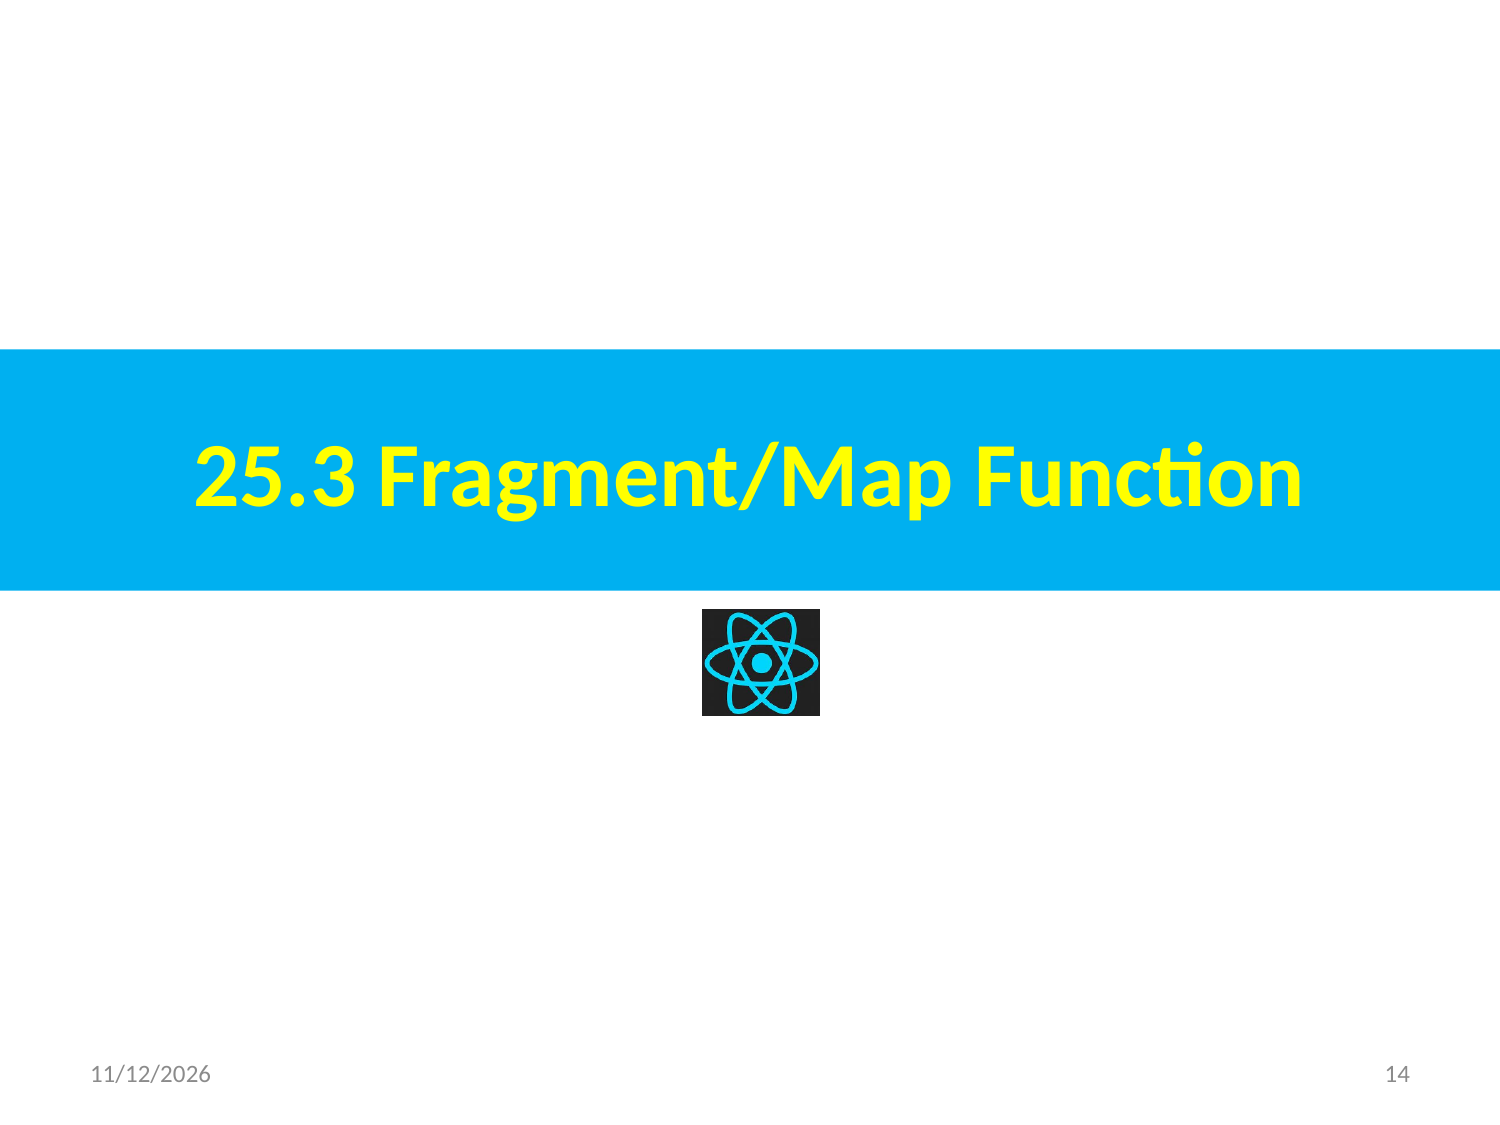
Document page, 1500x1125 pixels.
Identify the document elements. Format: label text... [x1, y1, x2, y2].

picture [702, 609, 821, 716]
slide_number 14 [1074, 1042, 1425, 1103]
title 25.3 Fragment/Map Function [0, 349, 1500, 591]
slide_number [75, 1042, 425, 1103]
